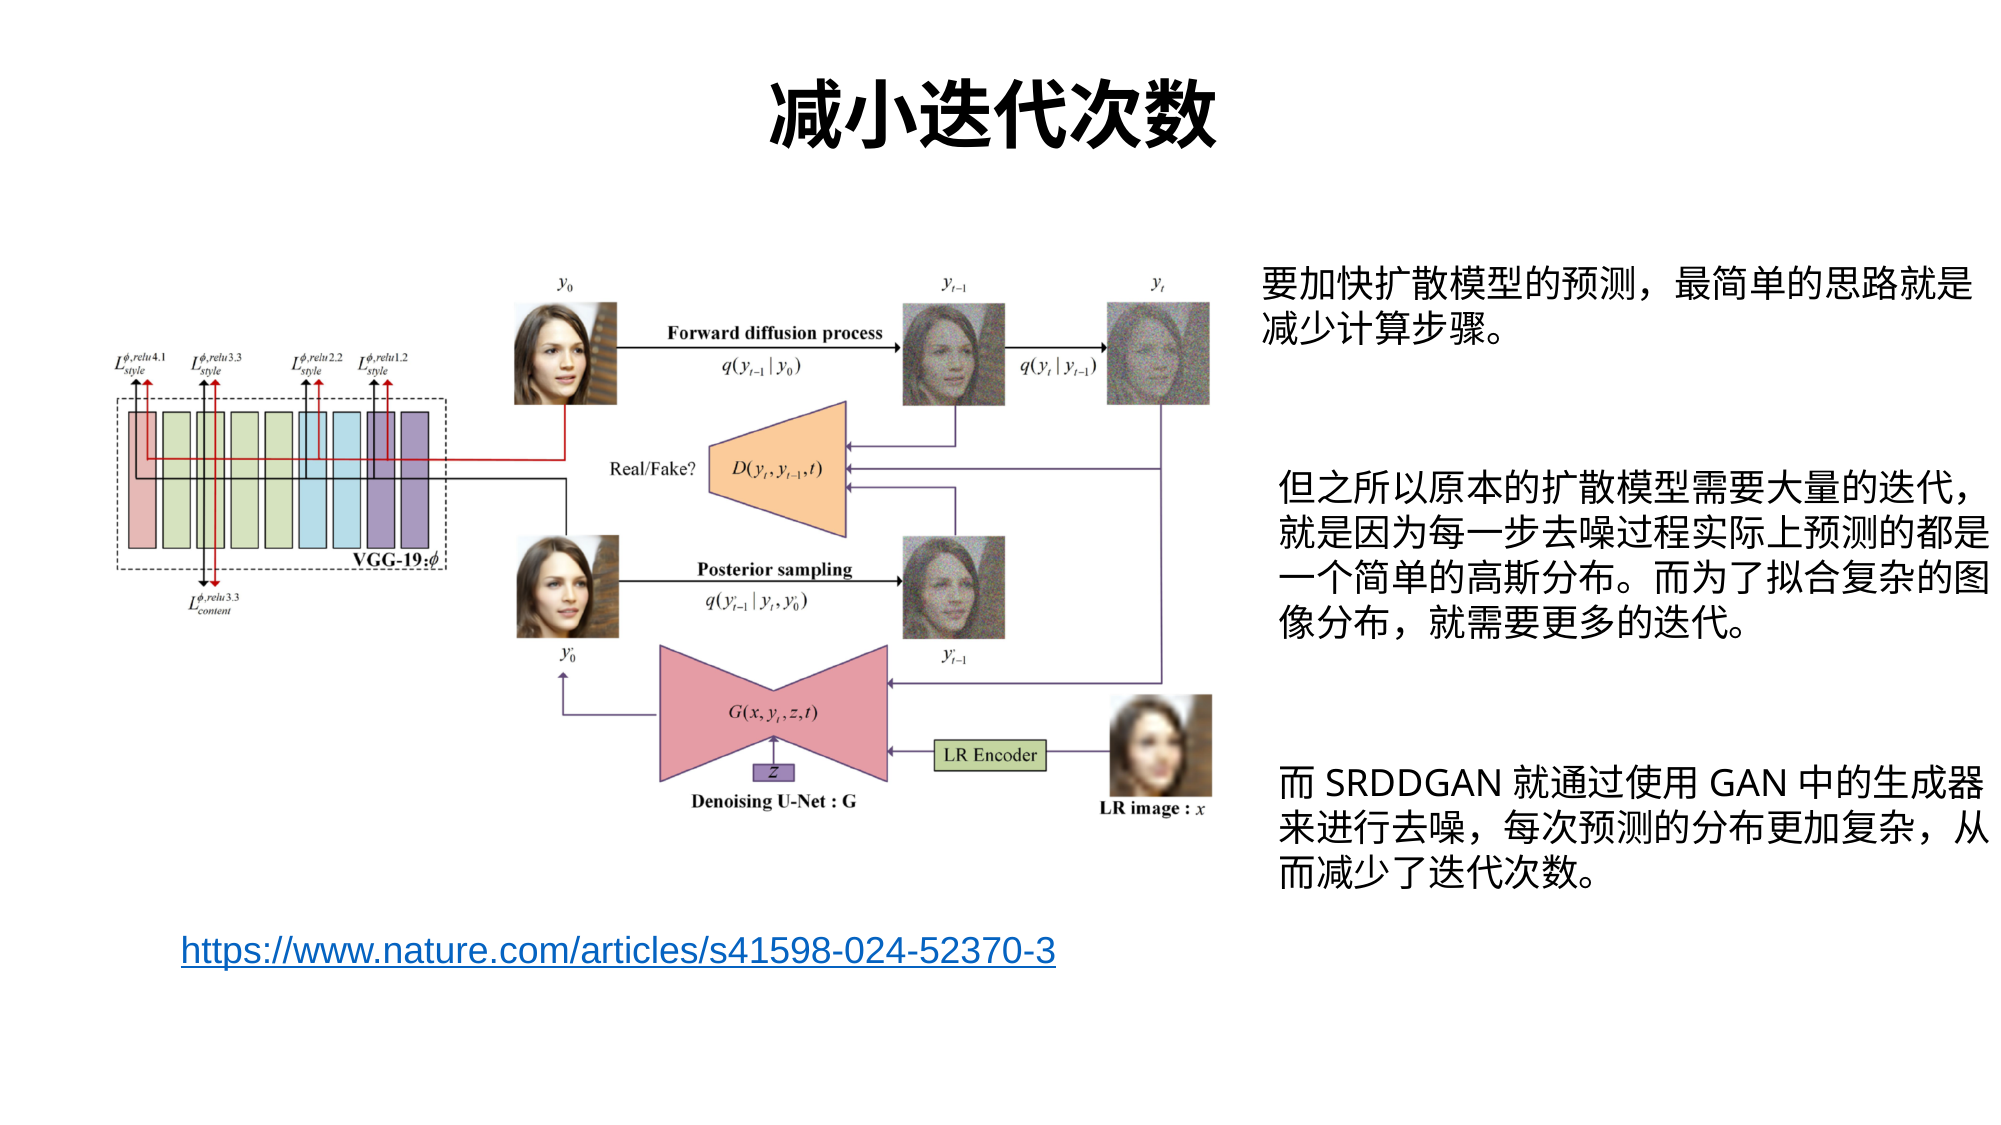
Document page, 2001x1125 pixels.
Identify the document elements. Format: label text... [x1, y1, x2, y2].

text_box 而SRDDGAN就通过使用GAN中的生成器来进行去噪，每次预测的分布更加复杂，从而减少了迭代次数。 [1263, 752, 2000, 902]
text_box 但之所以原本的扩散模型需要大量的迭代，就是因为每一步去噪过程实际上预测的都是一个简单的高斯分布。而为了拟合复杂的图像分布，就需要更多的迭代。 [1263, 456, 2000, 652]
text_box 要加快扩散模型的预测，最简单的思路就是减少计算步骤。 [1247, 252, 2000, 358]
text_box https://www.nature.com/articles/s41598-024-52370-3 [165, 918, 1166, 979]
text_box 减小迭代次数 [754, 59, 1246, 165]
picture [89, 263, 1248, 822]
